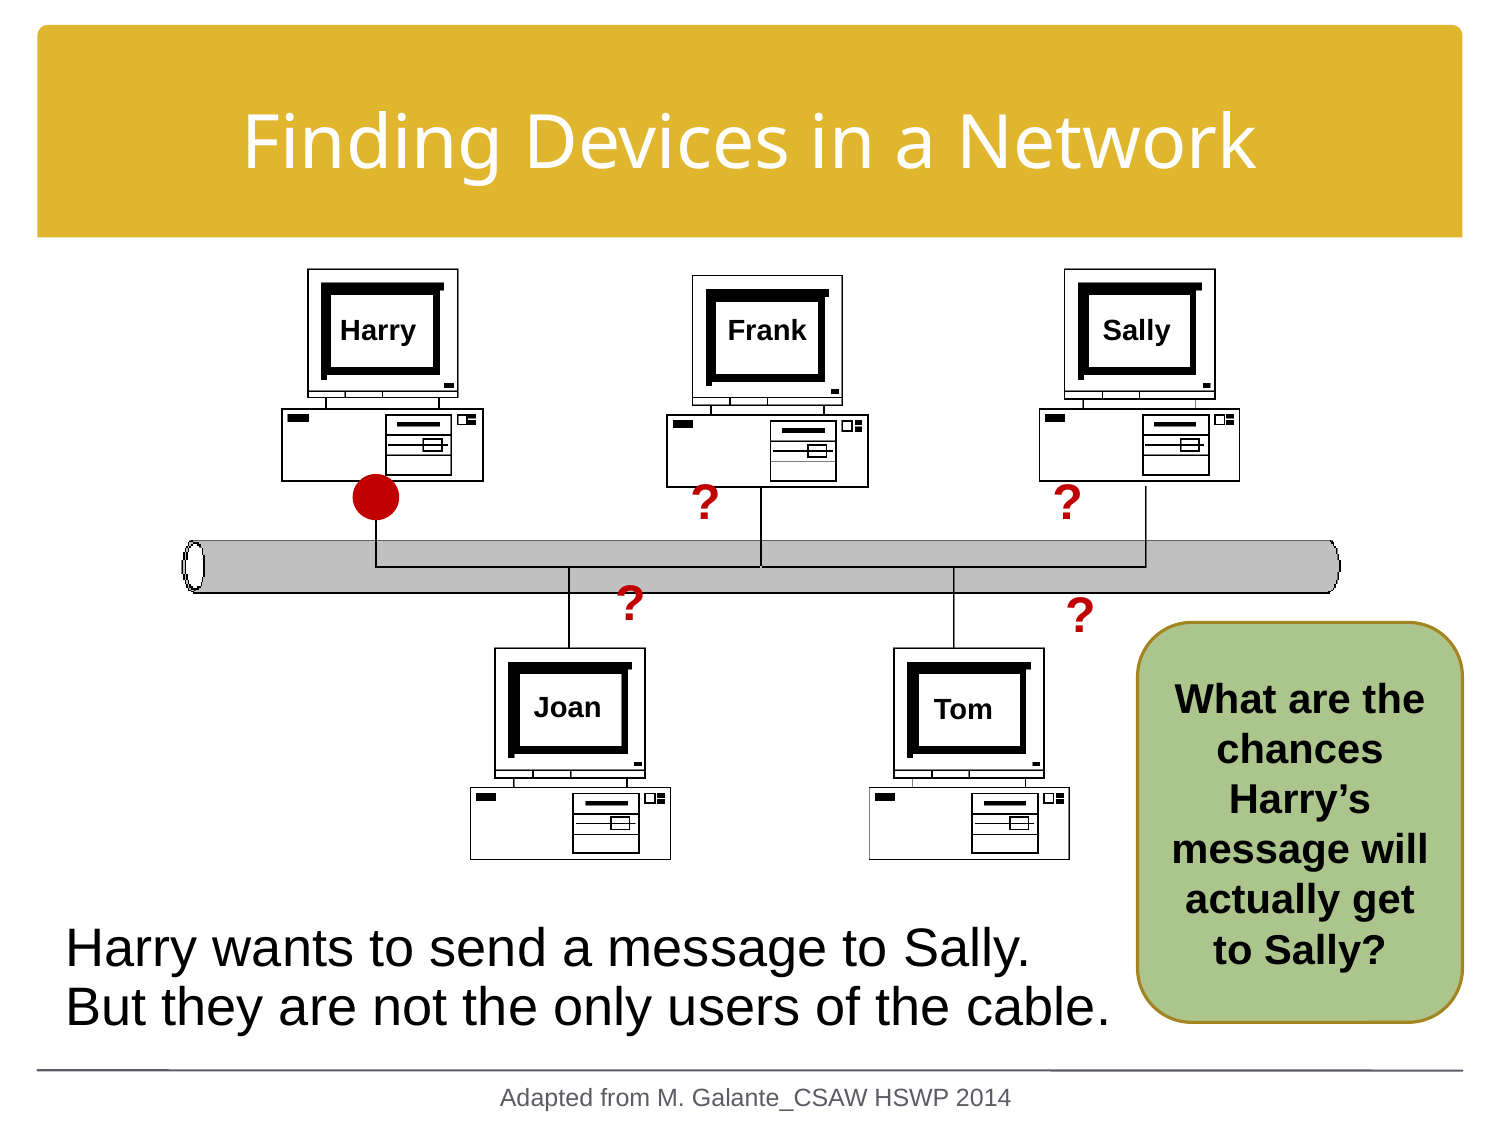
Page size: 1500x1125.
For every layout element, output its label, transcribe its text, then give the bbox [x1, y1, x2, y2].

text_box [153, 240, 1359, 877]
text_box Harry wants to send a message to Sally. But they are not the only users of the cable. [50, 912, 1138, 1046]
footer Adapted from M. Galante_CSAW HSWP 2014 [474, 1069, 1038, 1123]
text_box What are the chances Harry’s message will actually get to Sally? [1137, 622, 1463, 1023]
title Finding Devices in a Network [50, 45, 1450, 233]
